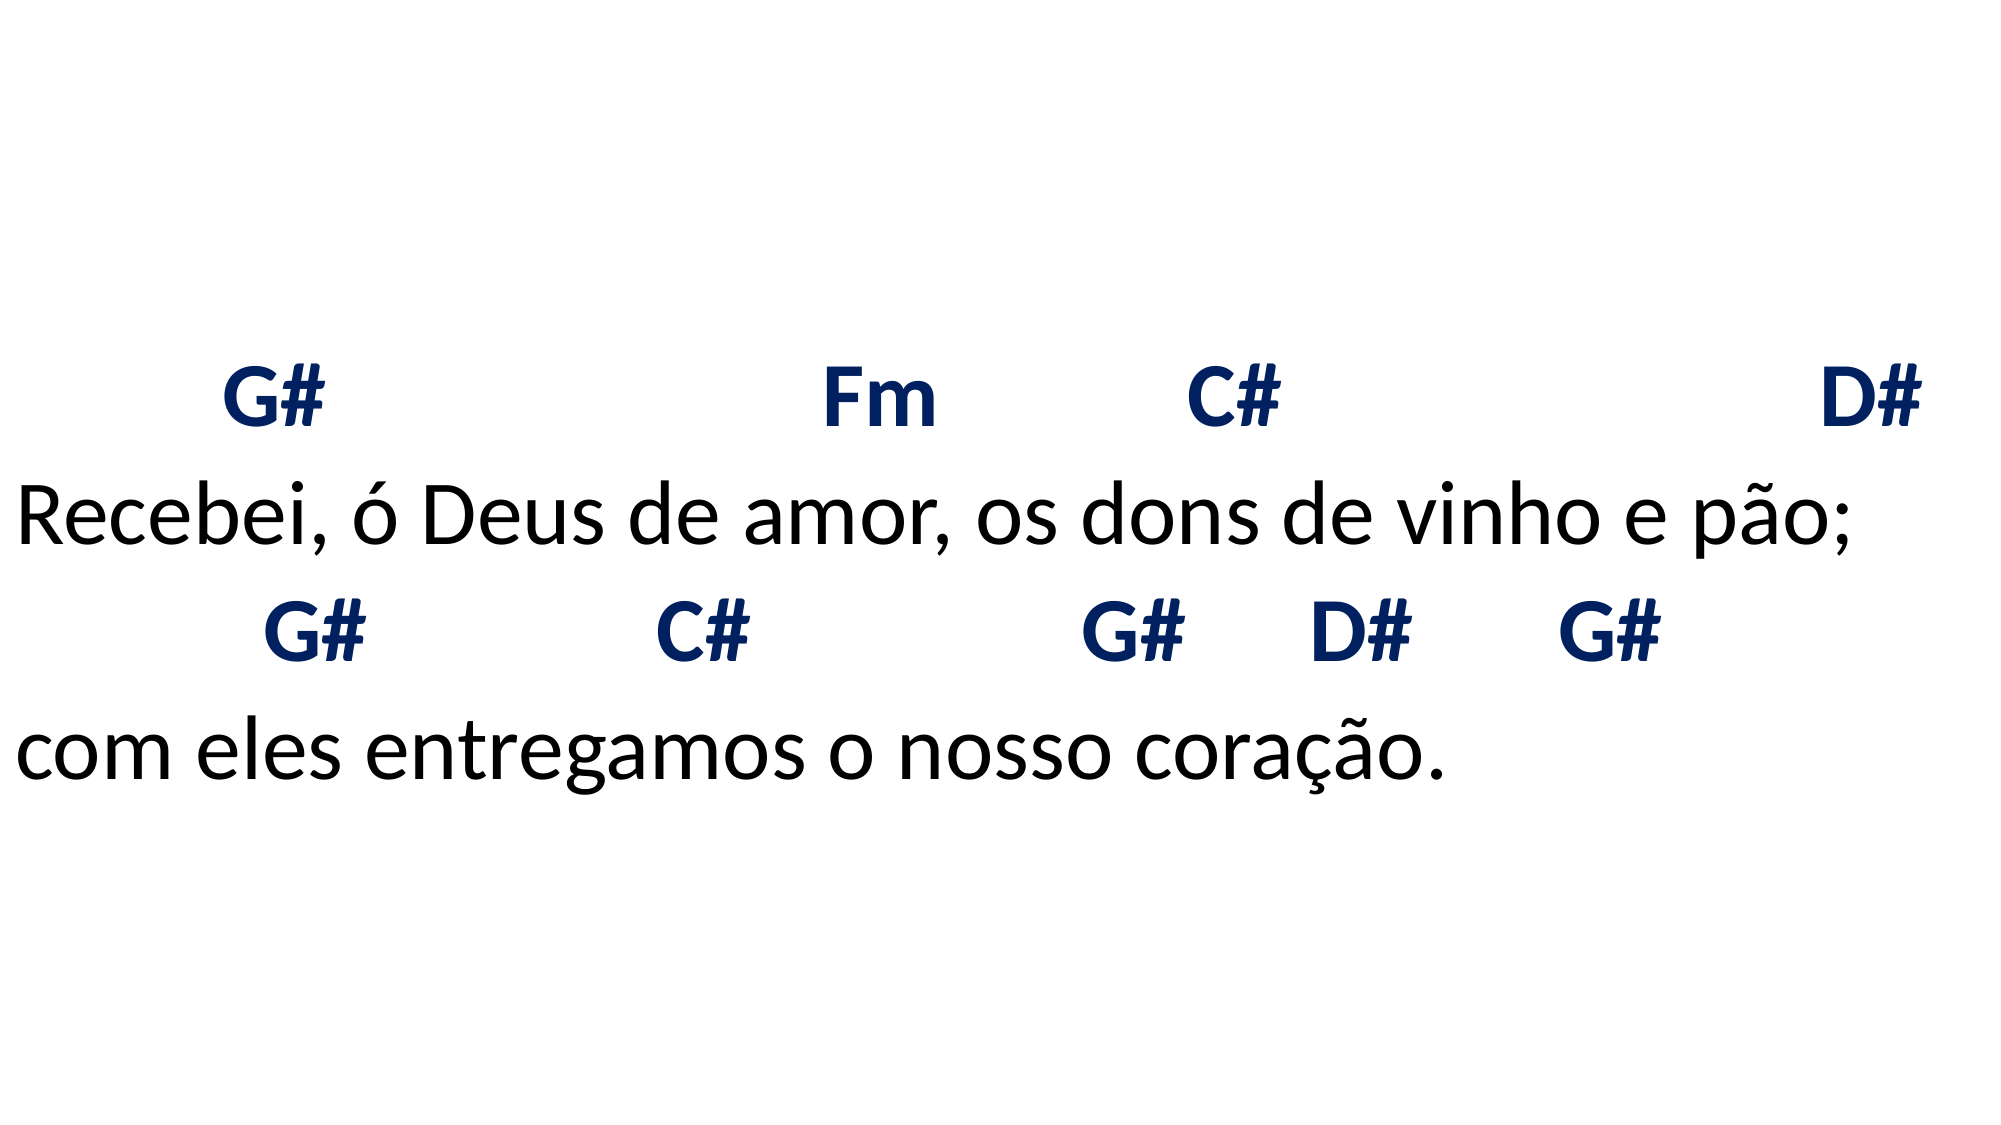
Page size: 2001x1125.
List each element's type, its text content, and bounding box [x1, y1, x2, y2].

title G# Fm C# D# Recebei, ó Deus de amor, os dons de vinho e pão; G# C# G# D# G# com eles entregamos o nosso coração. [0, 0, 2000, 1125]
